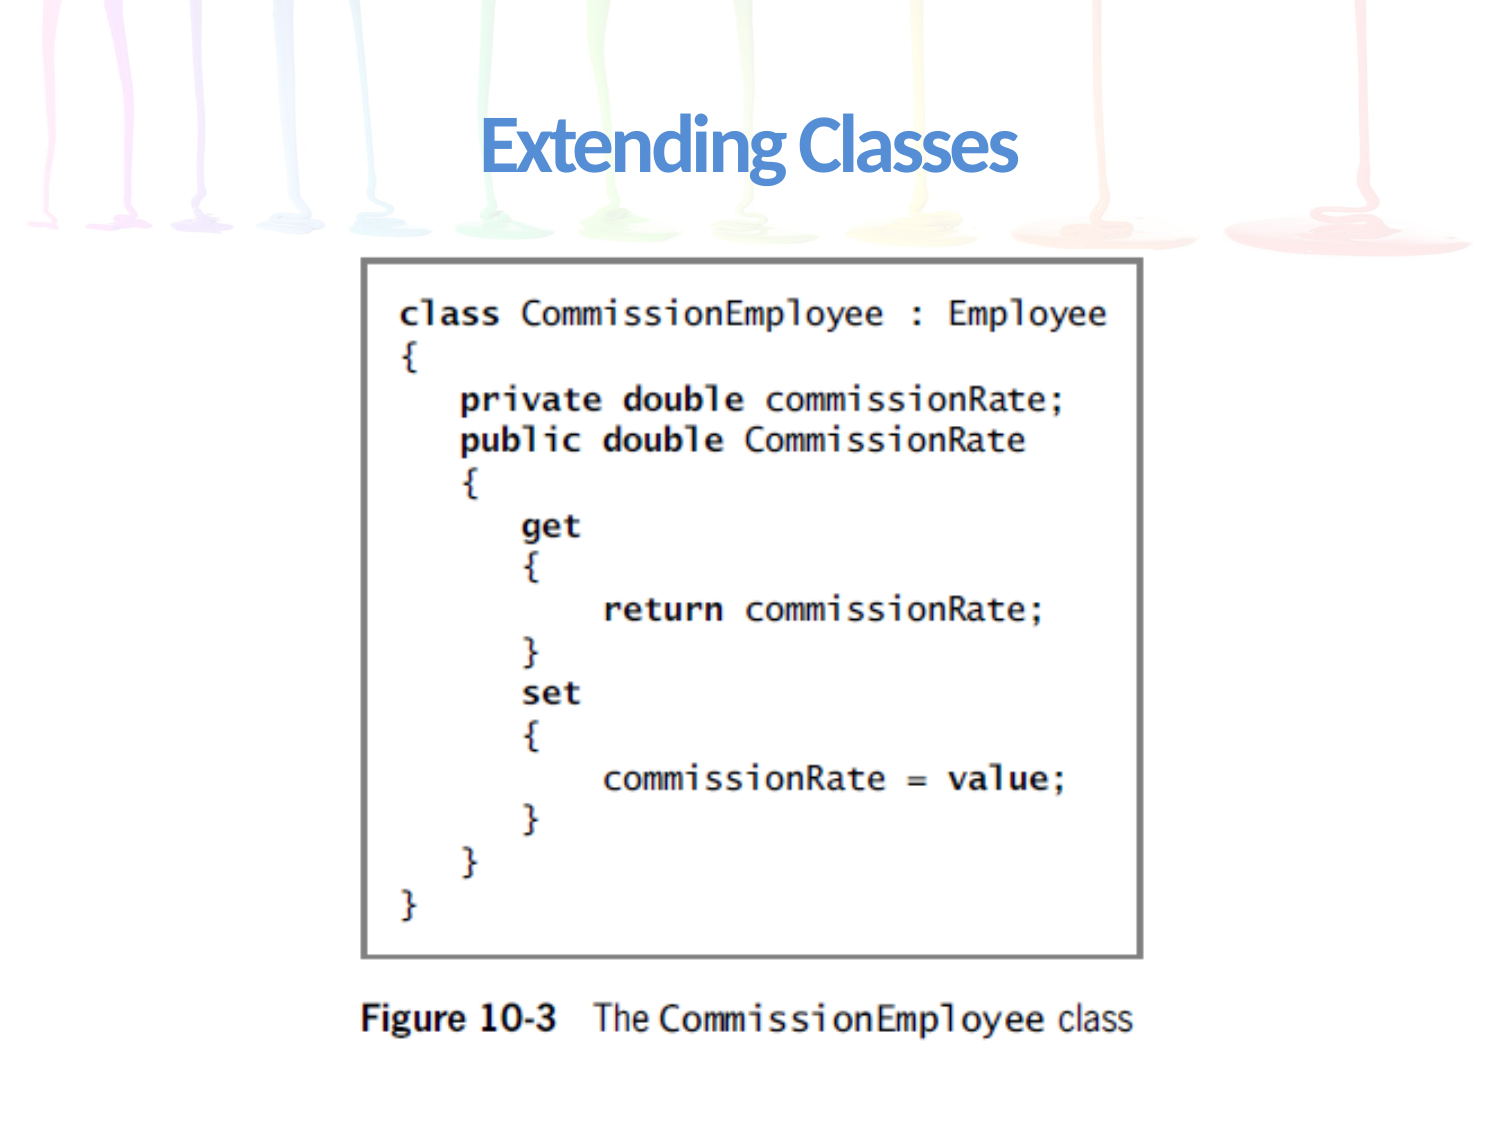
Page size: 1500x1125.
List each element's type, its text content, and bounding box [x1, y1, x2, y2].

title Extending Classes [74, 44, 1426, 233]
picture [0, 0, 1500, 1051]
